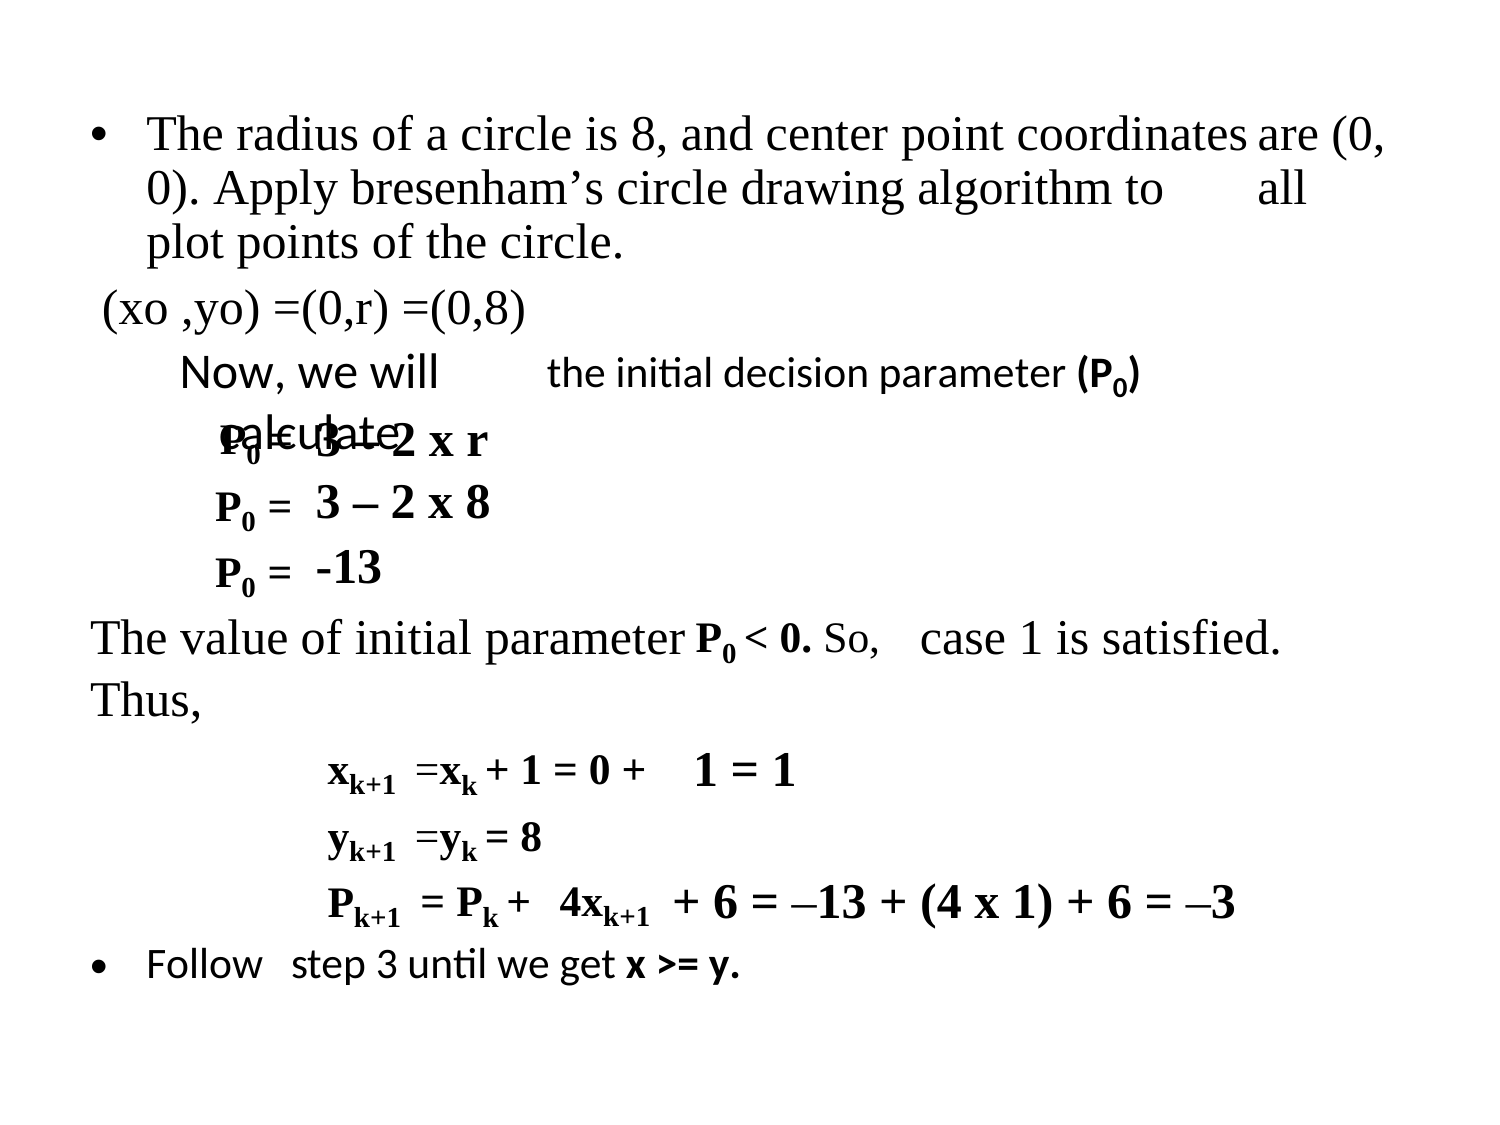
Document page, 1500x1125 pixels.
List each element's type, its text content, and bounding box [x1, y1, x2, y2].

text_box P0 = P0 = P0 = [212, 413, 315, 609]
text_box are all [1255, 107, 1329, 216]
text_box The radius of a circle is 8, and center point coordinates 0). Apply bresenham’s circle drawing algorithm to plot points of the circle. [144, 107, 1256, 270]
text_box 3 – 2 x r 3 – 2 x 8 -13 [313, 413, 501, 600]
text_box case 1 is satisfied. [917, 611, 1291, 666]
text_box of initial parameter [298, 611, 693, 666]
text_box • [87, 107, 117, 162]
text_box + 6 = –13 + [670, 875, 917, 930]
text_box xk+1 yk+1 Pk+1 [325, 743, 423, 939]
text_box The value Thus, [87, 611, 298, 732]
text_box = Pk + [418, 875, 557, 939]
text_box Follow [144, 942, 288, 997]
text_box (xo ,yo) =(0,r) =(0,8) Now, we will calculate [87, 281, 542, 403]
text_box (0, [1329, 107, 1396, 162]
text_box 4xk+1 [557, 875, 675, 939]
text_box • [87, 939, 117, 994]
text_box 1 = 1 [691, 743, 807, 798]
text_box P0 < 0. So, [693, 611, 919, 675]
text_box (4 x 1) + 6 = –3 [917, 875, 1245, 930]
text_box step 3 until we get x >= y. [288, 942, 814, 997]
text_box =xk + 1 = 0 + =yk = 8 [412, 743, 692, 873]
text_box the initial decision parameter (P0) [544, 348, 1239, 411]
